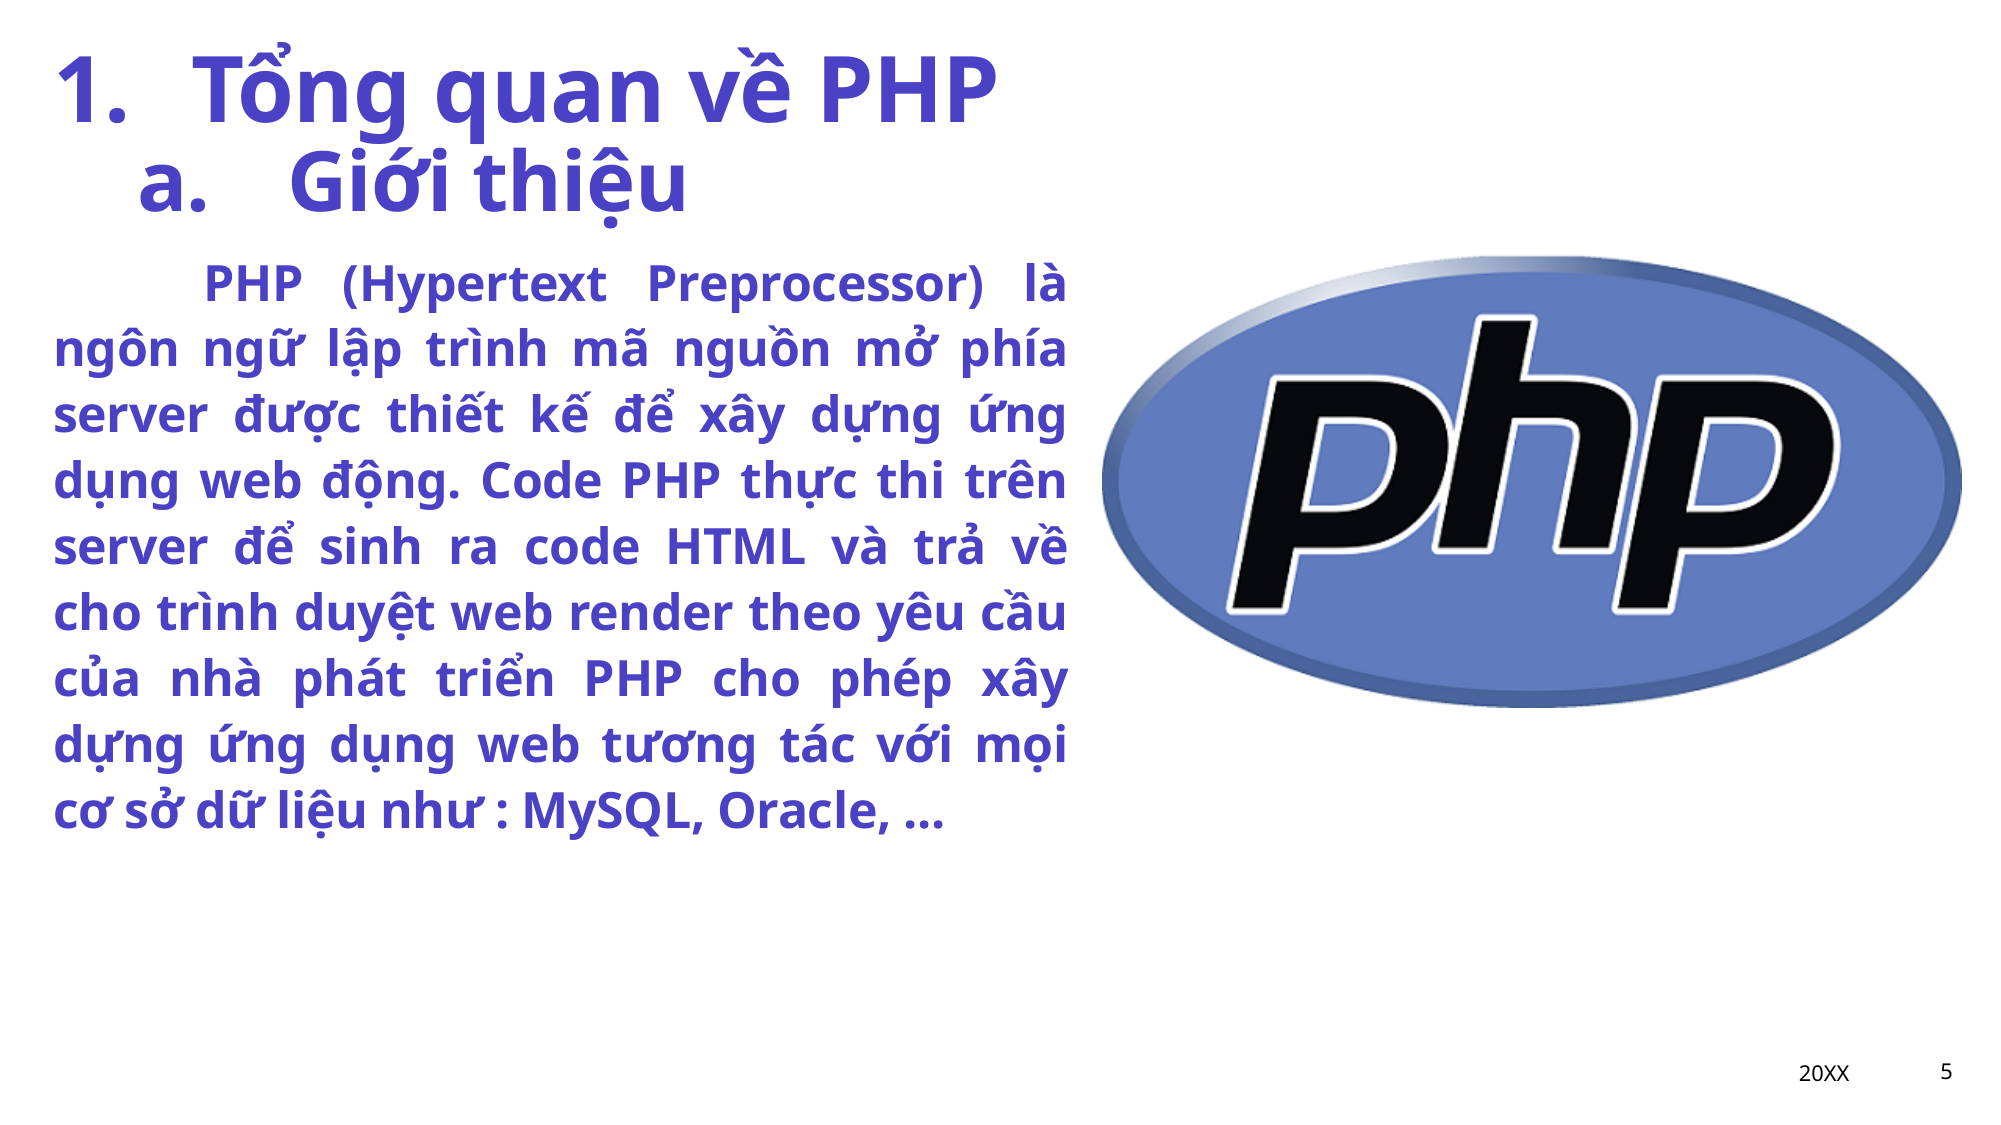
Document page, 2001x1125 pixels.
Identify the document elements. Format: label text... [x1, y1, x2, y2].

picture [1102, 252, 1962, 708]
title 1. Tổng quan về PHP [38, 25, 1032, 150]
slide_number 20XX [1150, 1042, 1864, 1103]
slide_number 5 [1864, 1042, 1968, 1103]
list PHP (Hypertext Preprocessor) là ngôn ngữ lập trình mã nguồn mở phía server được thiết kế để xây dựng ứng dụng web động. Code PHP thực thi trên server để sinh ra code HTML và trả về cho trình duyệt web render theo yêu cầu của nhà phát triển PHP cho phép xây dựng ứng dụng web tương tác với mọi cơ sở dữ liệu như : MySQL, Oracle, ... [38, 237, 1084, 1100]
text_box a. Giới thiệu [122, 112, 1116, 238]
